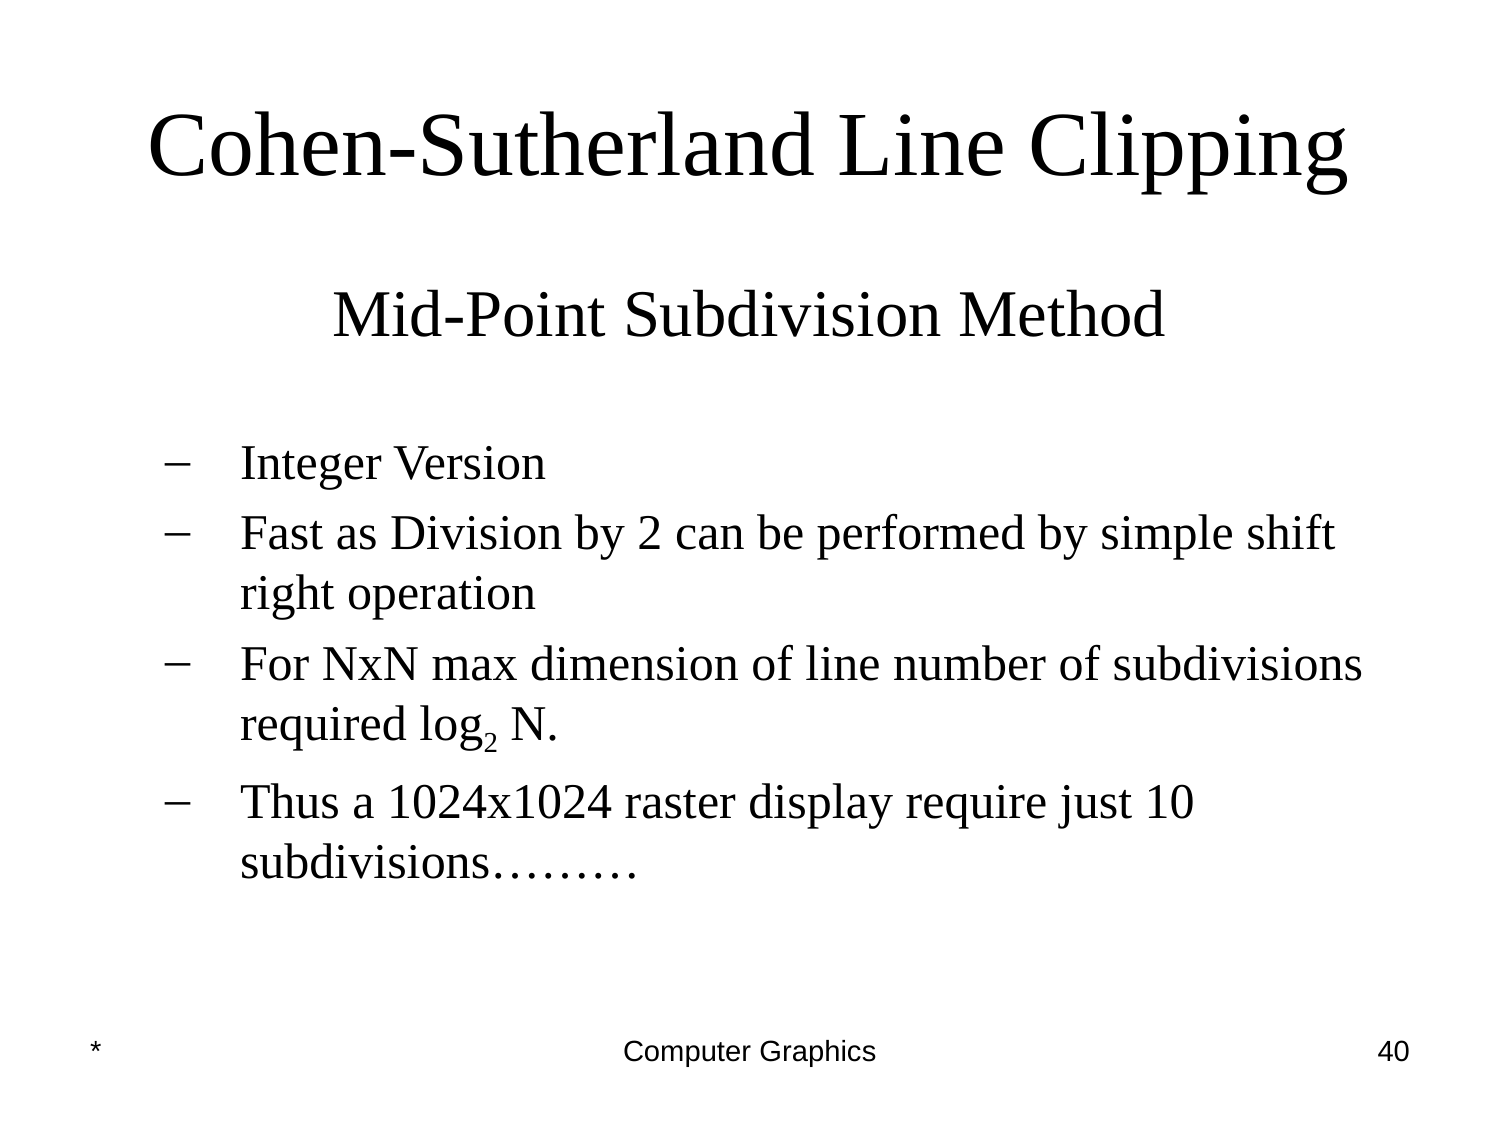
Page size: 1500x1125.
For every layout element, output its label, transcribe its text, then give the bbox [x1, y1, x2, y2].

text_box * [75, 1024, 425, 1103]
text_box ‹#› [1074, 1024, 1425, 1103]
title Cohen-Sutherland Line Clipping [75, 45, 1425, 233]
list Mid-Point Subdivision Method Integer Version Fast as Division by 2 can be performed by simple shift right operation For NxN max dimension of line number of subdivisions required log2 N. Thus a 1024x1024 raster display require just 10 subdivisions……… [75, 262, 1425, 1005]
text_box Computer Graphics [512, 1024, 988, 1103]
